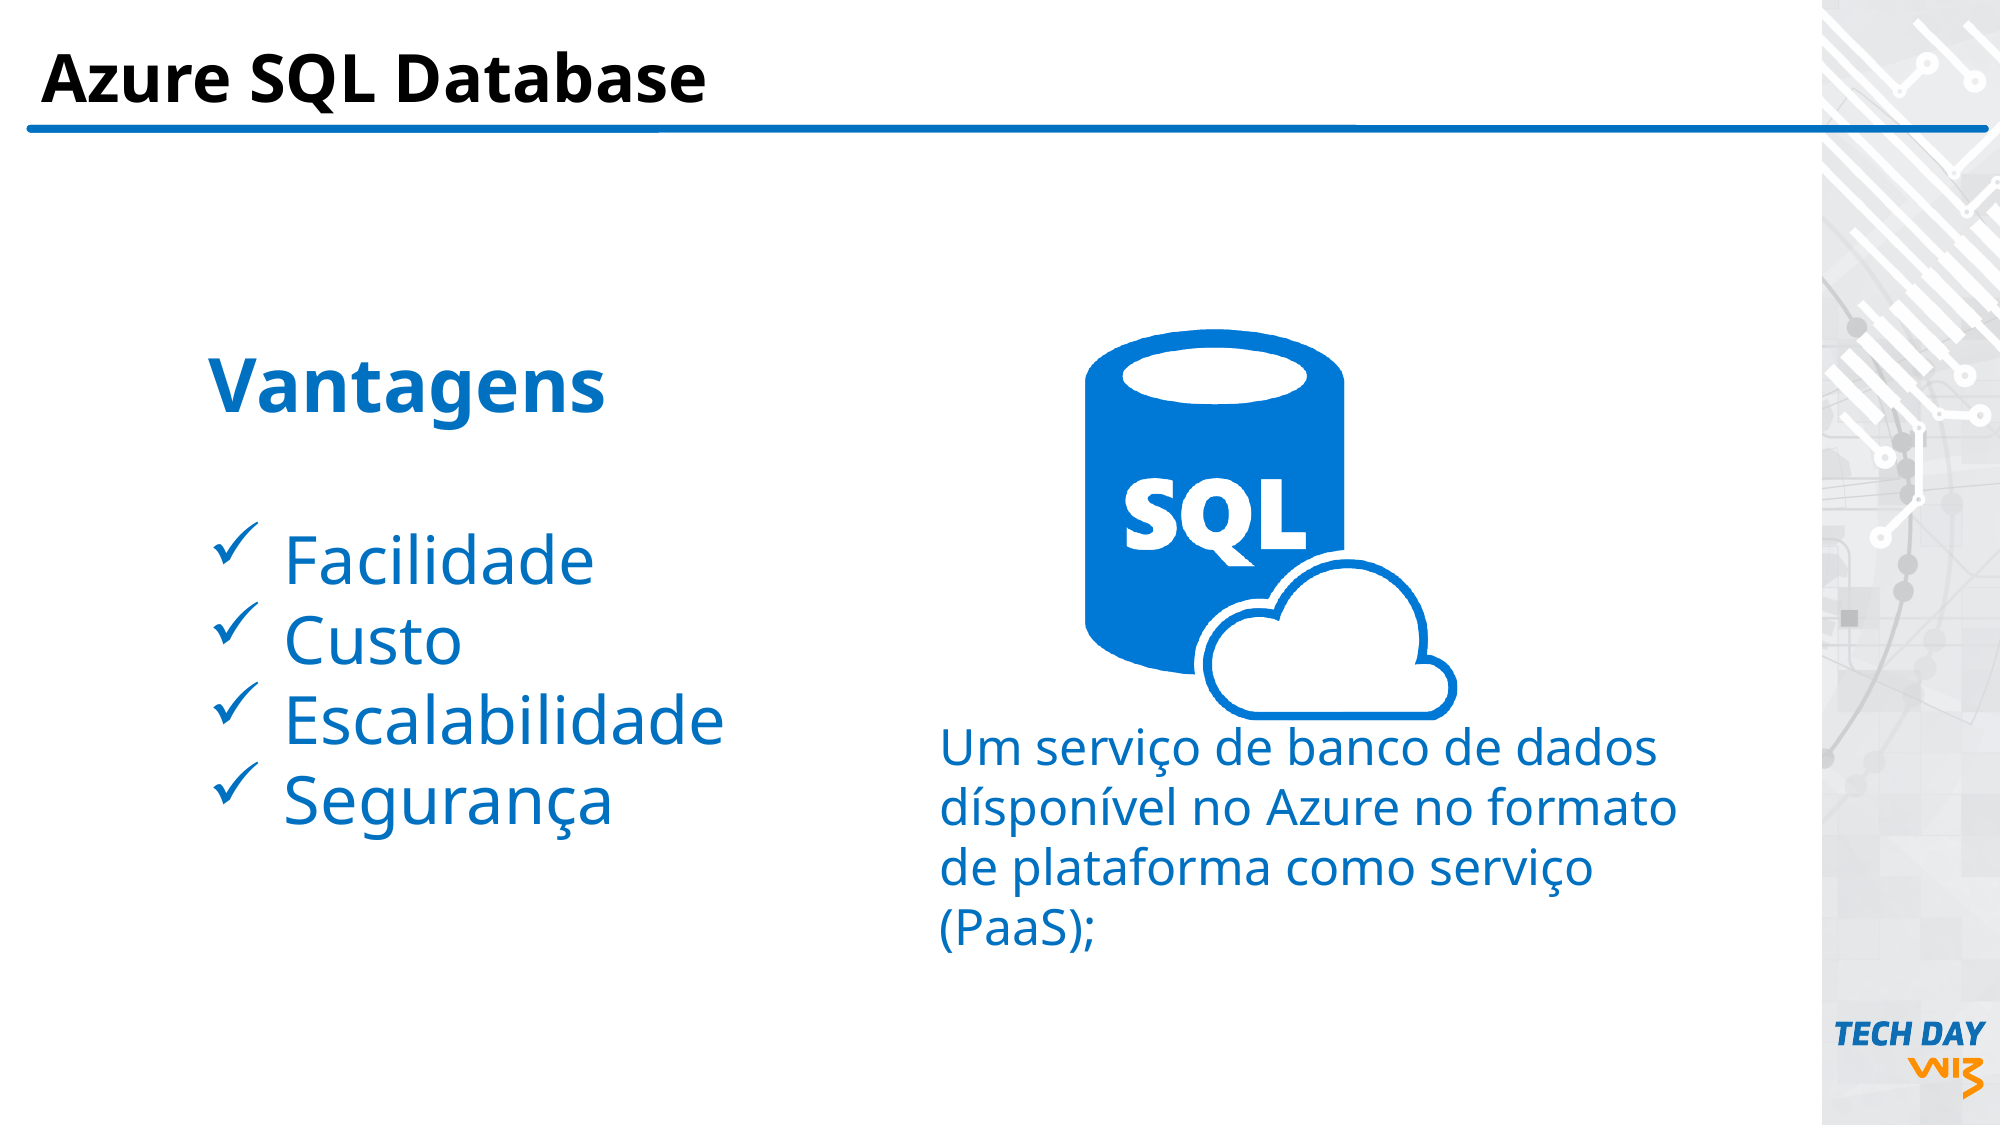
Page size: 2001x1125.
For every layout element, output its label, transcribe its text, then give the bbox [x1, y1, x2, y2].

picture [1075, 328, 1467, 721]
text_box Azure SQL Database [26, 37, 1193, 125]
text_box Um serviço de banco de dados dísponível no Azure no formato de plataforma como serviço (PaaS); [924, 708, 1715, 1023]
text_box Vantagens Facilidade Custo Escalabilidade Segurança [194, 330, 752, 846]
picture [1821, 0, 2000, 1125]
text_box [26, 124, 1989, 133]
